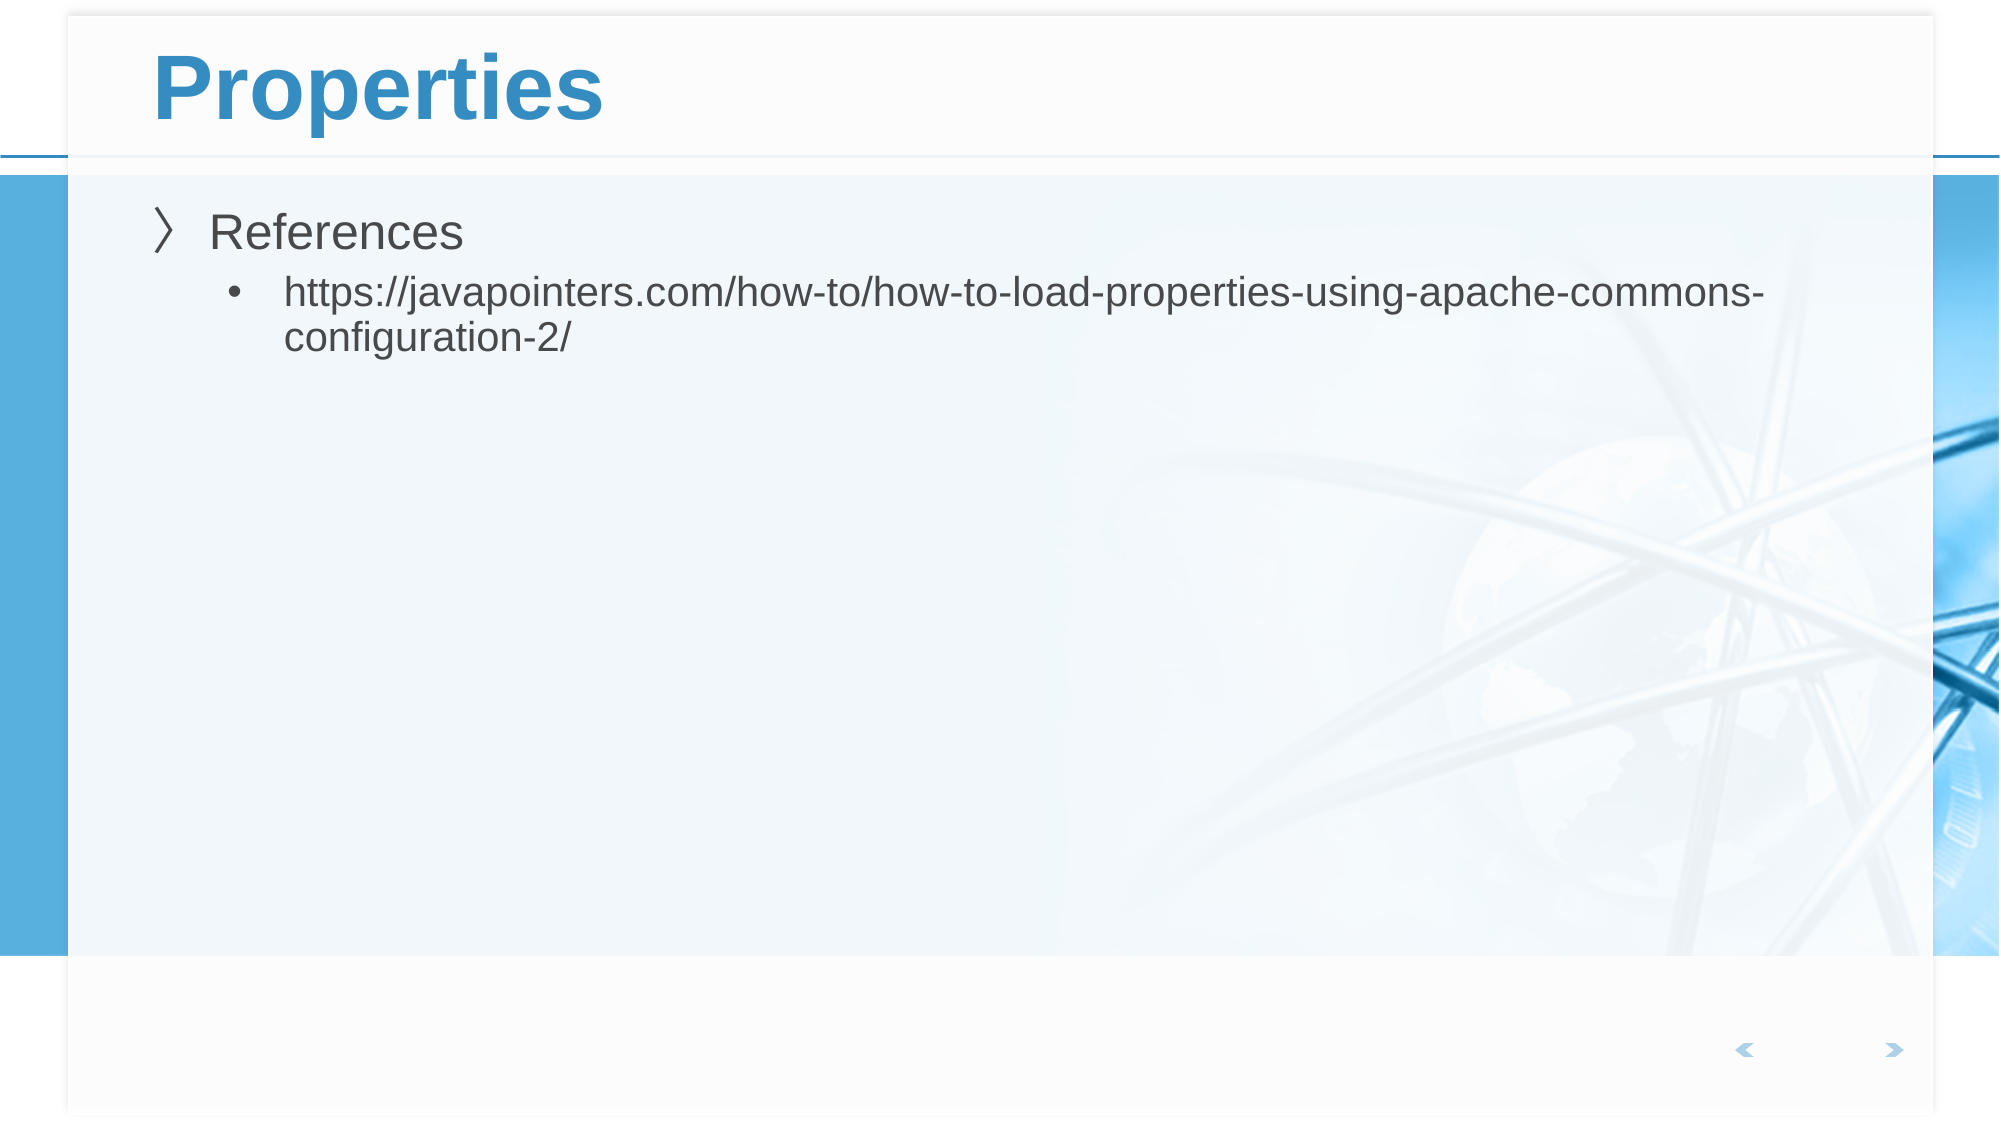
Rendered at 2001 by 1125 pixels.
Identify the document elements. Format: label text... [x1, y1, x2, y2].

picture [0, 0, 2001, 1125]
list References https://javapointers.com/how-to/how-to-load-properties-using-apache-commons-configuration-2/ [137, 198, 1863, 946]
title Properties [137, 29, 1863, 150]
